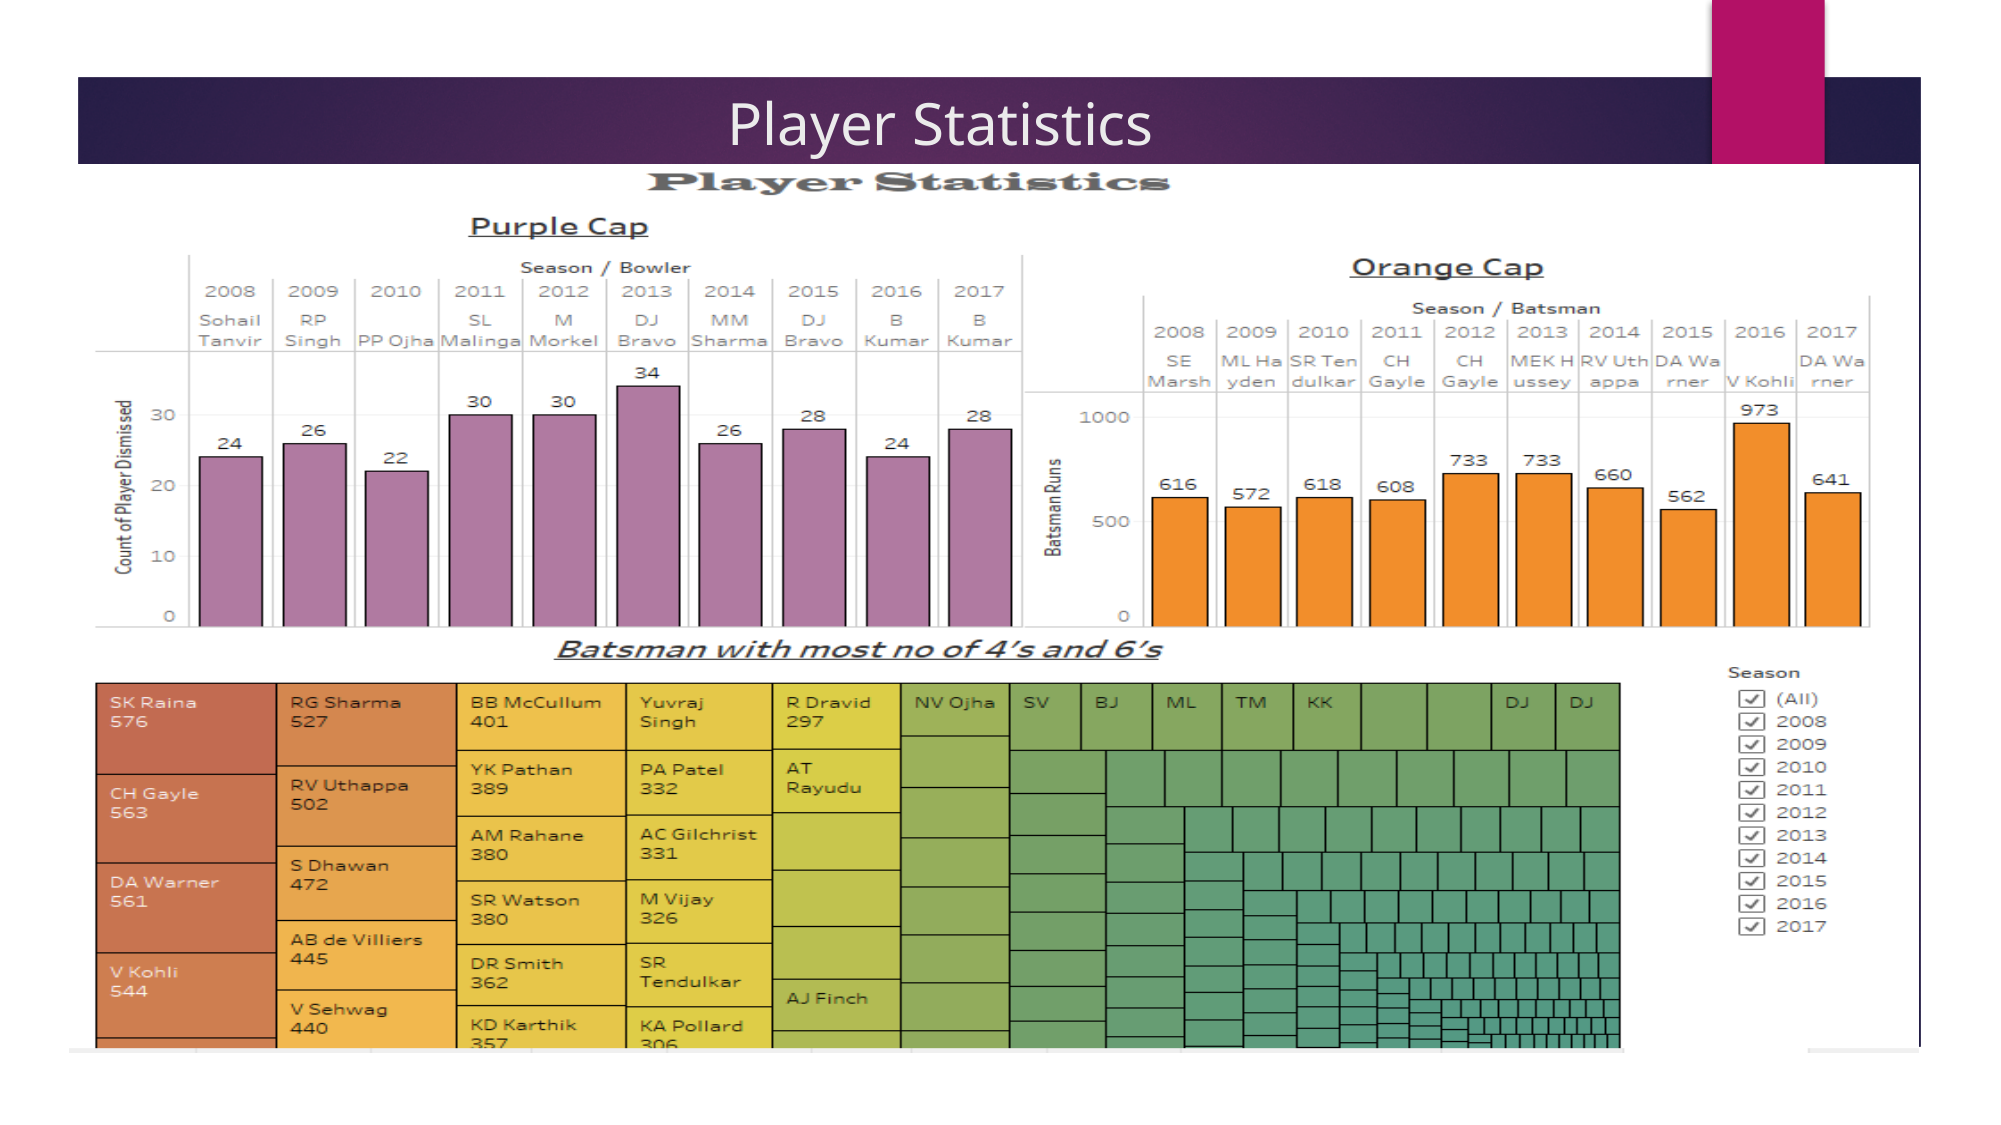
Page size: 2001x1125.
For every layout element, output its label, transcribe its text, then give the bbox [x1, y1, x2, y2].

picture [69, 164, 1919, 1053]
title Player Statistics [216, 82, 1665, 162]
